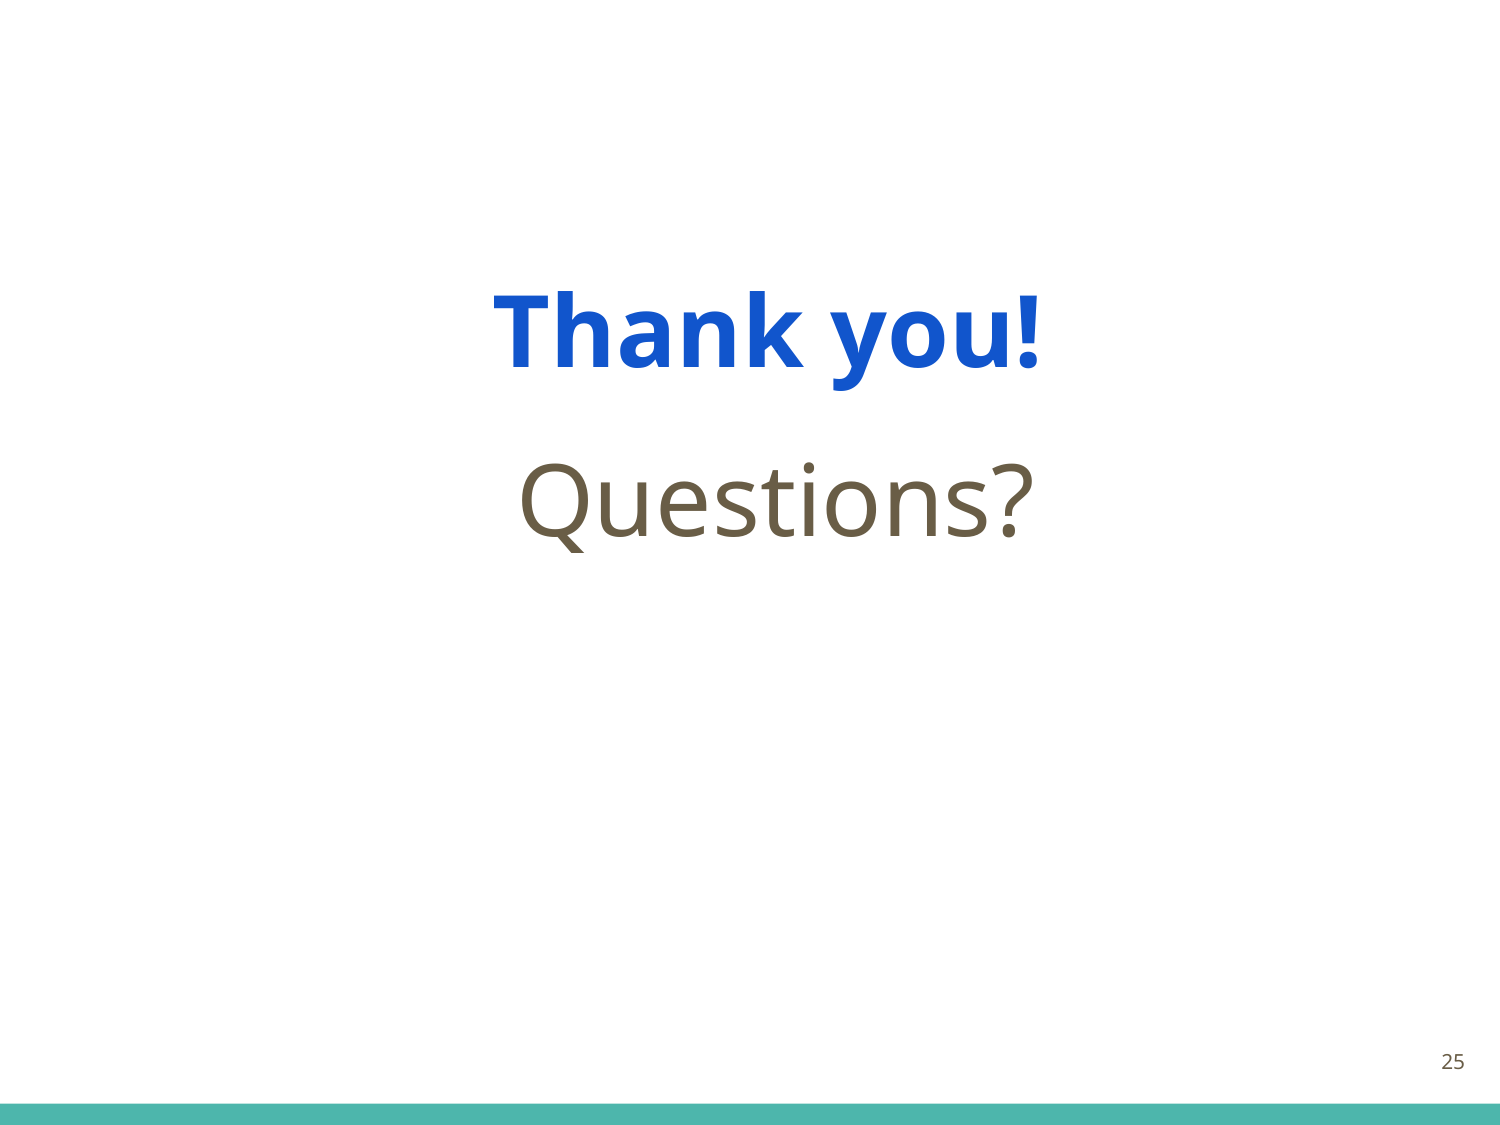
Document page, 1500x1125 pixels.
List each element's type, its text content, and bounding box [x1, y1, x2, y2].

title Thank you! [69, 252, 1468, 378]
list Questions? [51, 403, 1449, 577]
slide_number 25 [1389, 1019, 1480, 1106]
